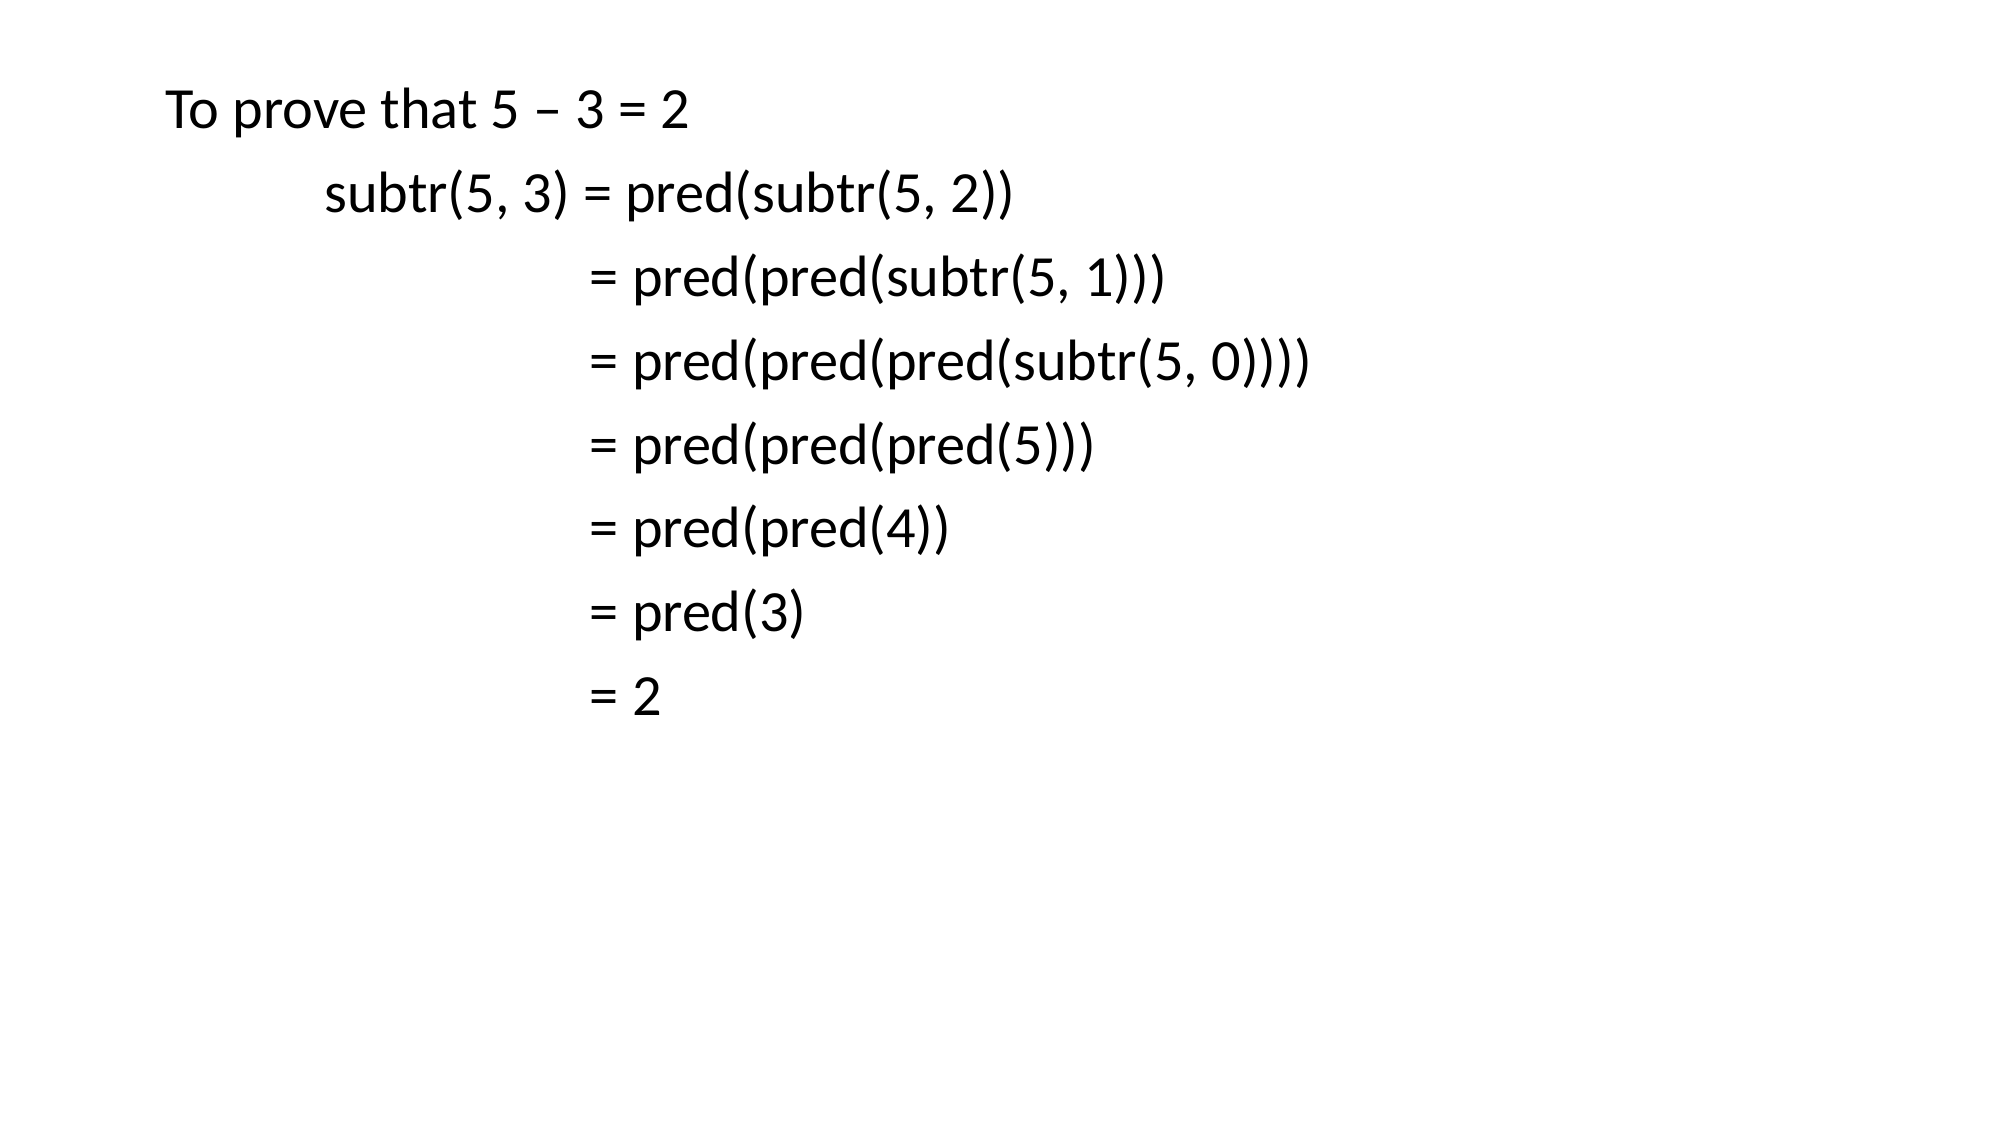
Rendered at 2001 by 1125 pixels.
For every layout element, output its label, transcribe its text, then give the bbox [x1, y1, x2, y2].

list To prove that 5 – 3 = 2 subtr(5, 3) = pred(subtr(5, 2)) = pred(pred(subtr(5, 1))) = pred(pred(pred(subtr(5, 0)))) = pred(pred(pred(5))) = pred(pred(4)) = pred(3) = 2 [137, 71, 1863, 1014]
